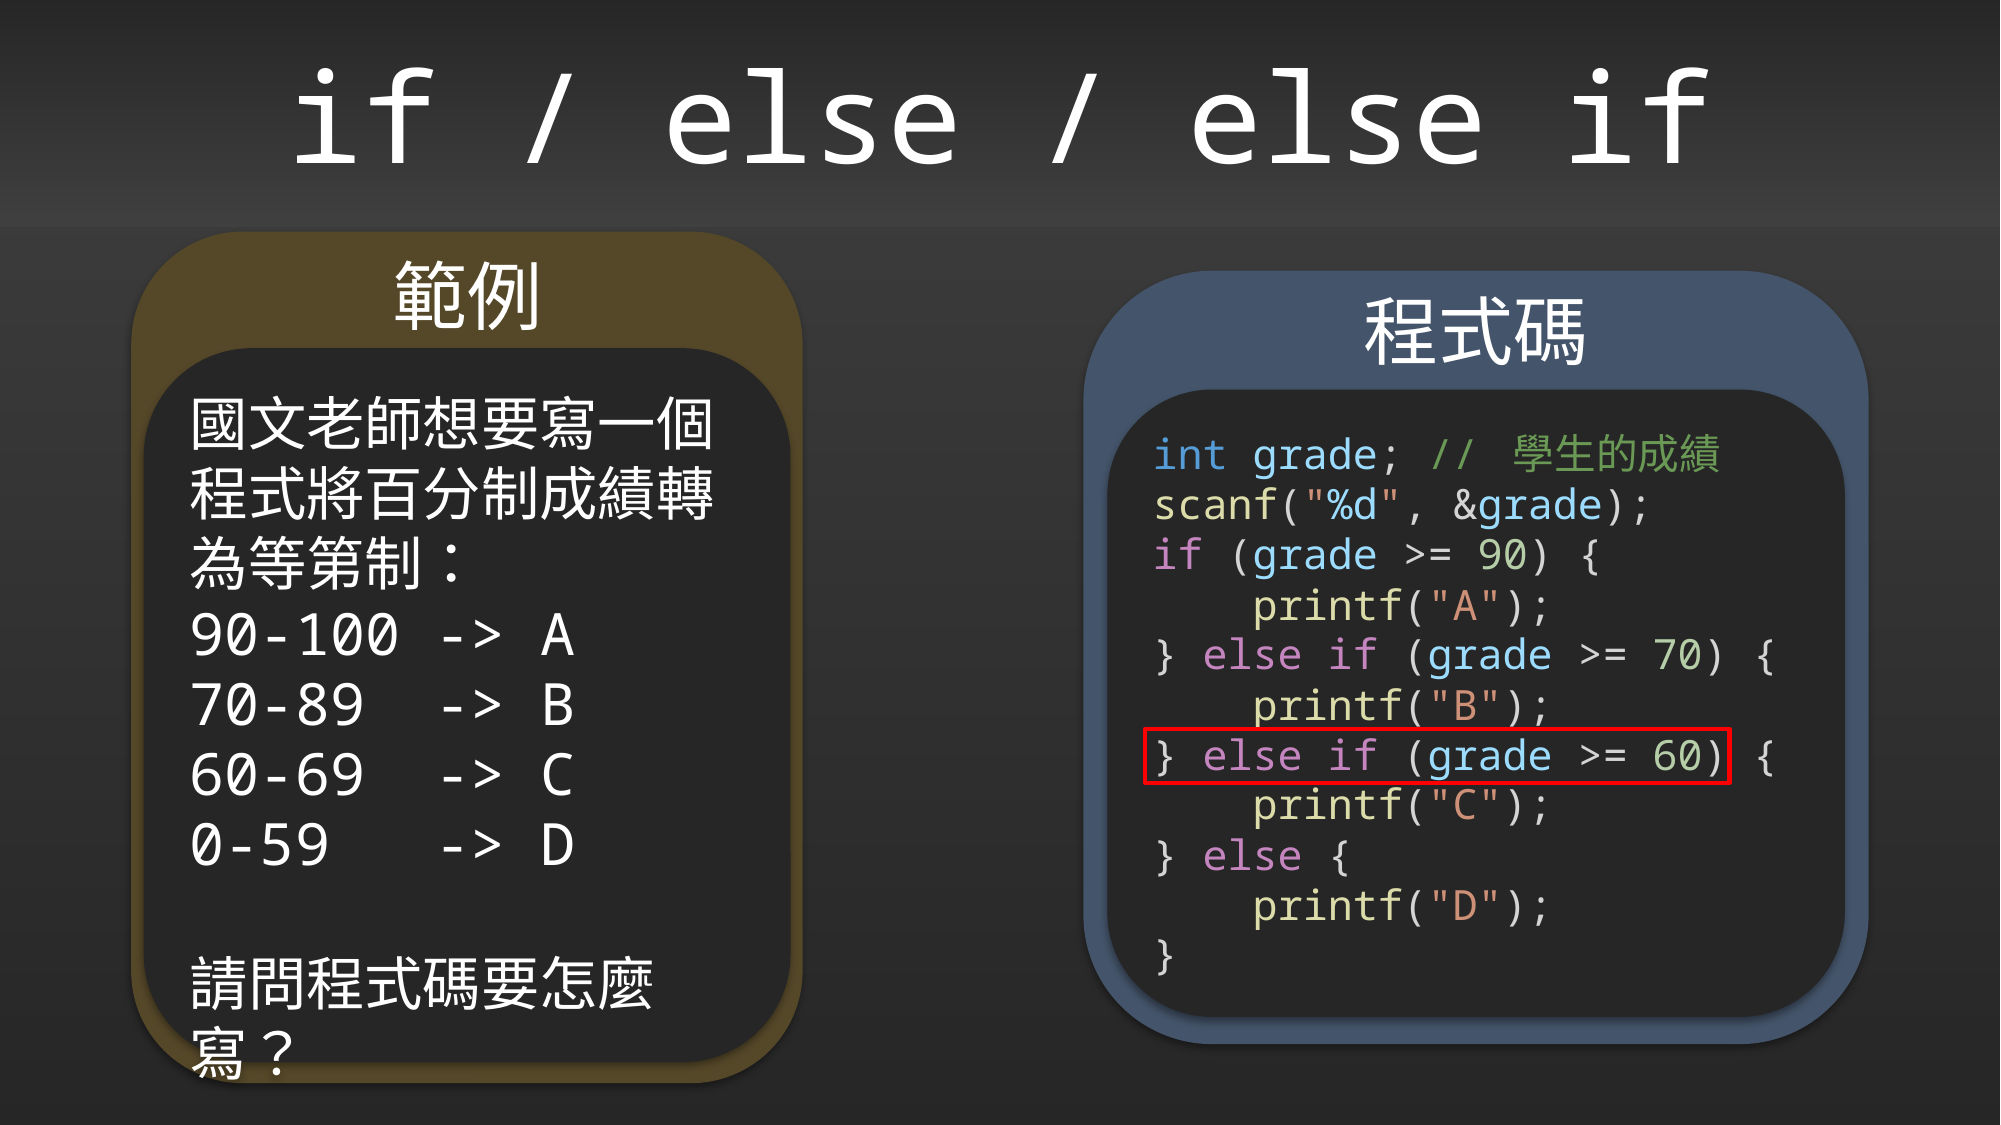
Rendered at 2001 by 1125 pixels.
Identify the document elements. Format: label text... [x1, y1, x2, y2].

text_box if / else / else if [0, 0, 2000, 229]
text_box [130, 231, 803, 1084]
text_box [1083, 270, 1869, 1045]
